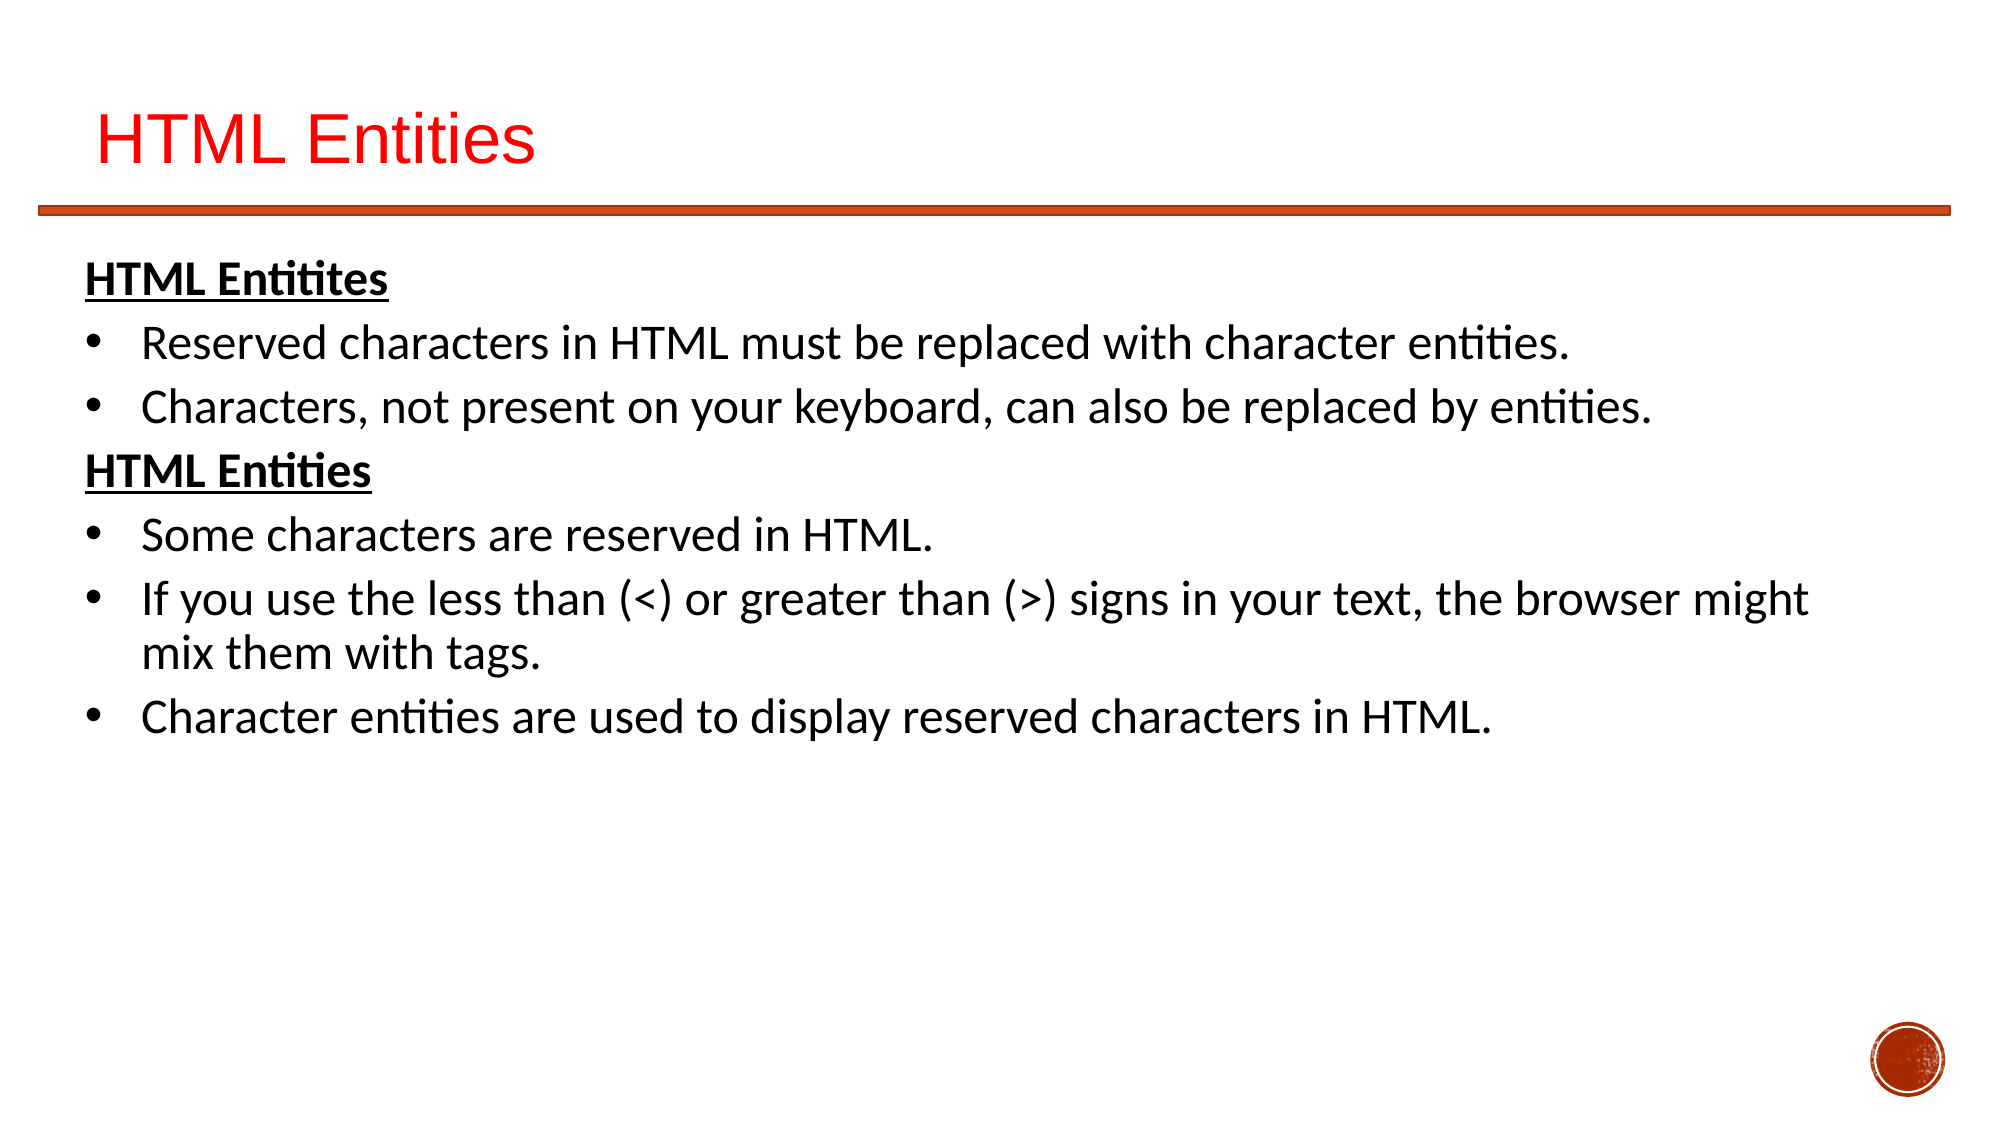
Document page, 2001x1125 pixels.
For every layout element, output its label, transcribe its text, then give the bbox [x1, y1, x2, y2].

list HTML Entitites Reserved characters in HTML must be replaced with character entities. Characters, not present on your keyboard, can also be replaced by entities. HTML Entities Some characters are reserved in HTML. If you use the less than (<) or greater than (>) signs in your text, the browser might mix them with tags. Character entities are used to display reserved characters in HTML. [69, 244, 1878, 1026]
title HTML Entities [80, 57, 1885, 205]
title HTML Entities [80, 216, 1885, 224]
text_box [38, 205, 1951, 216]
